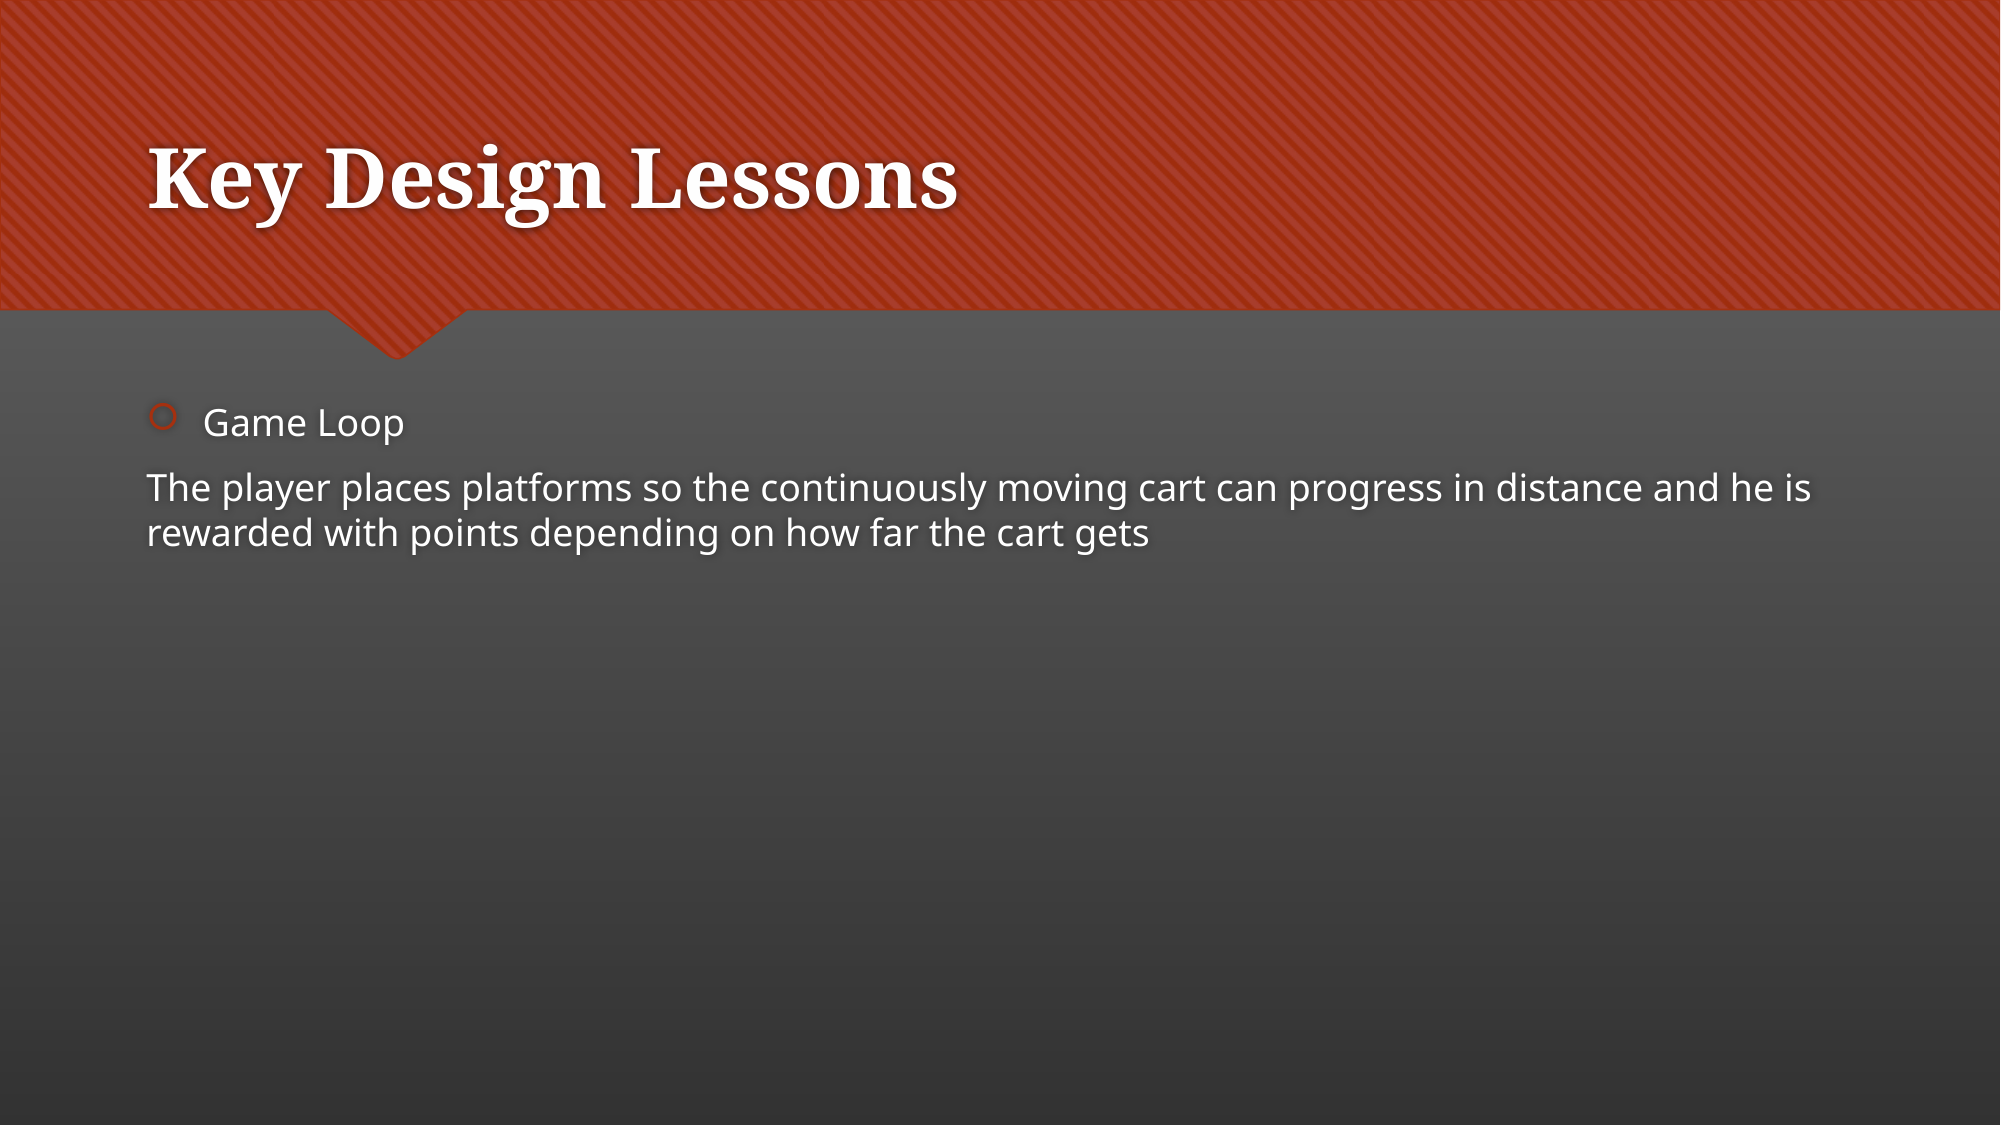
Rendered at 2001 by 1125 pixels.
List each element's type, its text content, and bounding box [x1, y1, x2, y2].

title Key Design Lessons [132, 73, 1868, 233]
list Game Loop The player places platforms so the continuously moving cart can progress in distance and he is rewarded with points depending on how far the cart gets [131, 364, 1863, 654]
